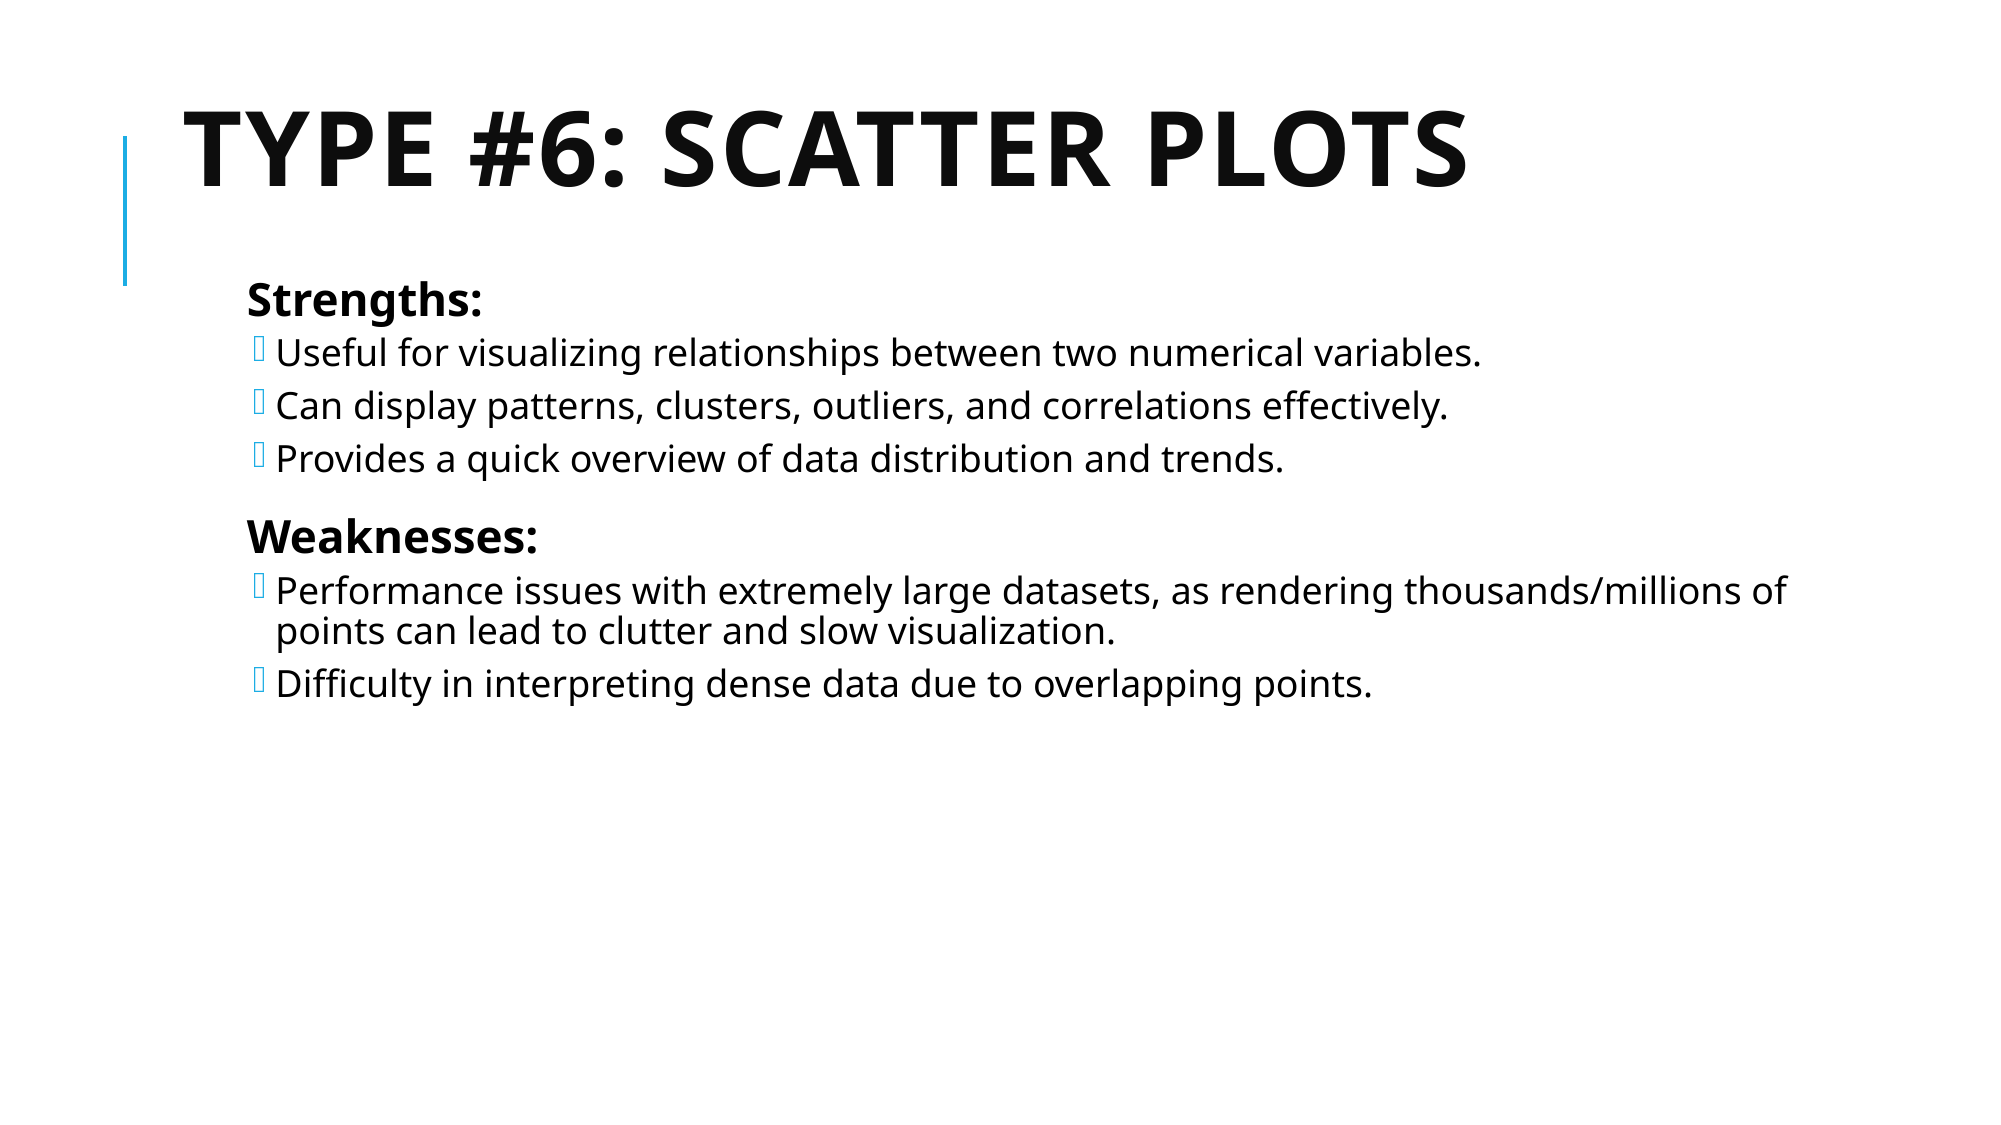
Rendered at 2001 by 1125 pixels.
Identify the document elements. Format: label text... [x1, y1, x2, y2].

list Strengths: Useful for visualizing relationships between two numerical variables. Can display patterns, clusters, outliers, and correlations effectively. Provides a quick overview of data distribution and trends. Weaknesses: Performance issues with extremely large datasets, as rendering thousands/millions of points can lead to clutter and slow visualization. Difficulty in interpreting dense data due to overlapping points. [224, 268, 1819, 971]
title Type #6: Scatter Plots [168, 96, 1763, 342]
